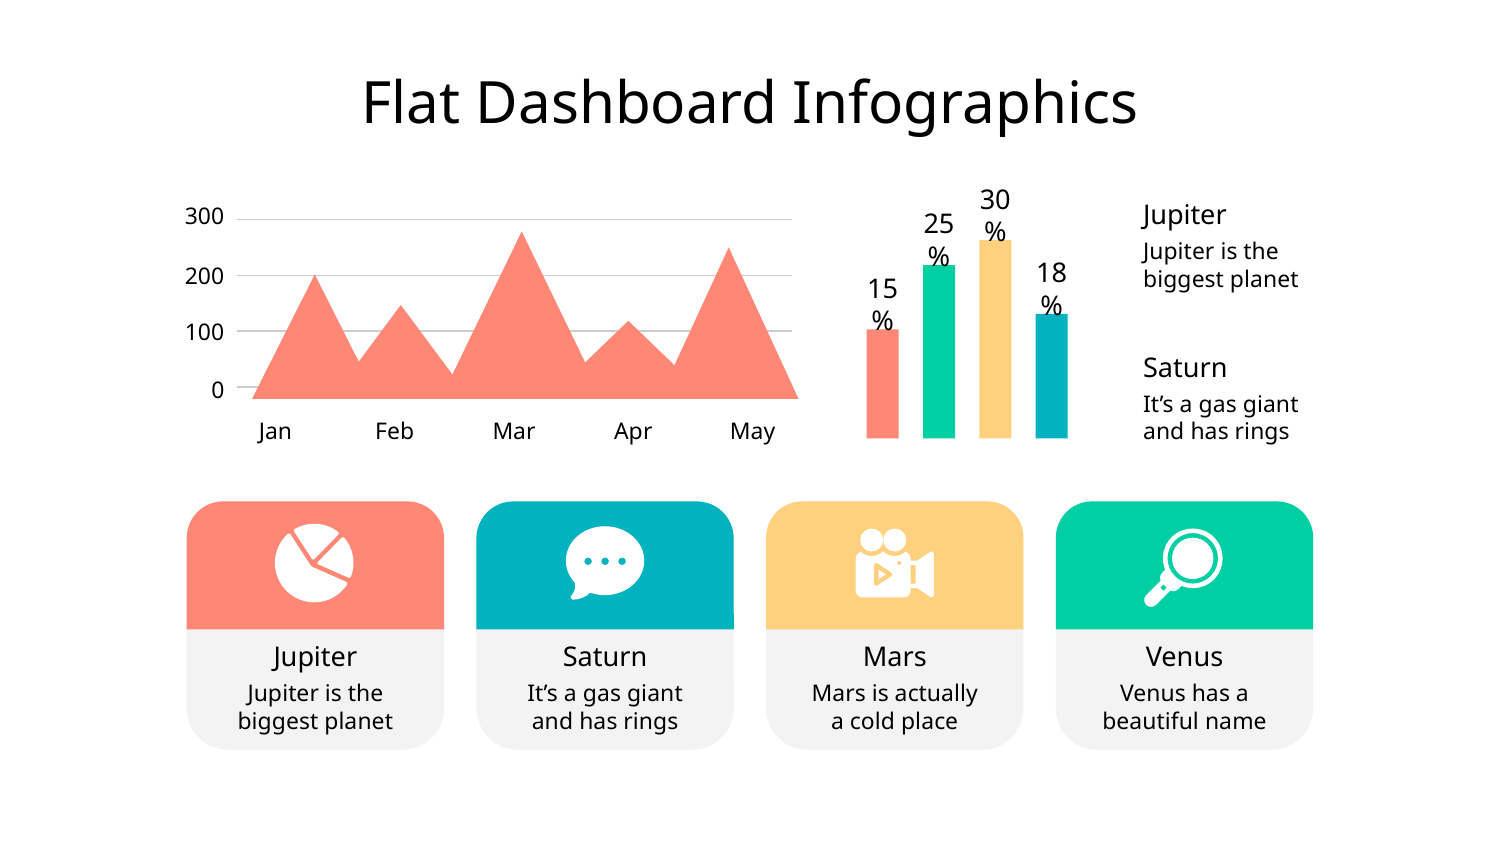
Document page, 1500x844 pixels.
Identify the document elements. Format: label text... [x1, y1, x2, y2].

text_box [866, 329, 899, 439]
text_box 25% [898, 219, 980, 260]
text_box 30% [954, 194, 1036, 235]
text_box 15% [842, 283, 924, 324]
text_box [236, 405, 792, 456]
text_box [161, 190, 240, 415]
text_box [979, 240, 1012, 439]
text_box [1035, 313, 1068, 439]
text_box [923, 265, 956, 439]
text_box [1127, 345, 1329, 453]
title Flat Dashboard Infographics [67, 50, 1433, 145]
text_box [251, 231, 799, 400]
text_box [244, 219, 792, 238]
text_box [186, 501, 445, 751]
text_box 18% [1011, 267, 1093, 309]
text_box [1055, 501, 1314, 751]
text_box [476, 501, 734, 751]
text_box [1127, 193, 1329, 301]
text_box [765, 501, 1024, 751]
